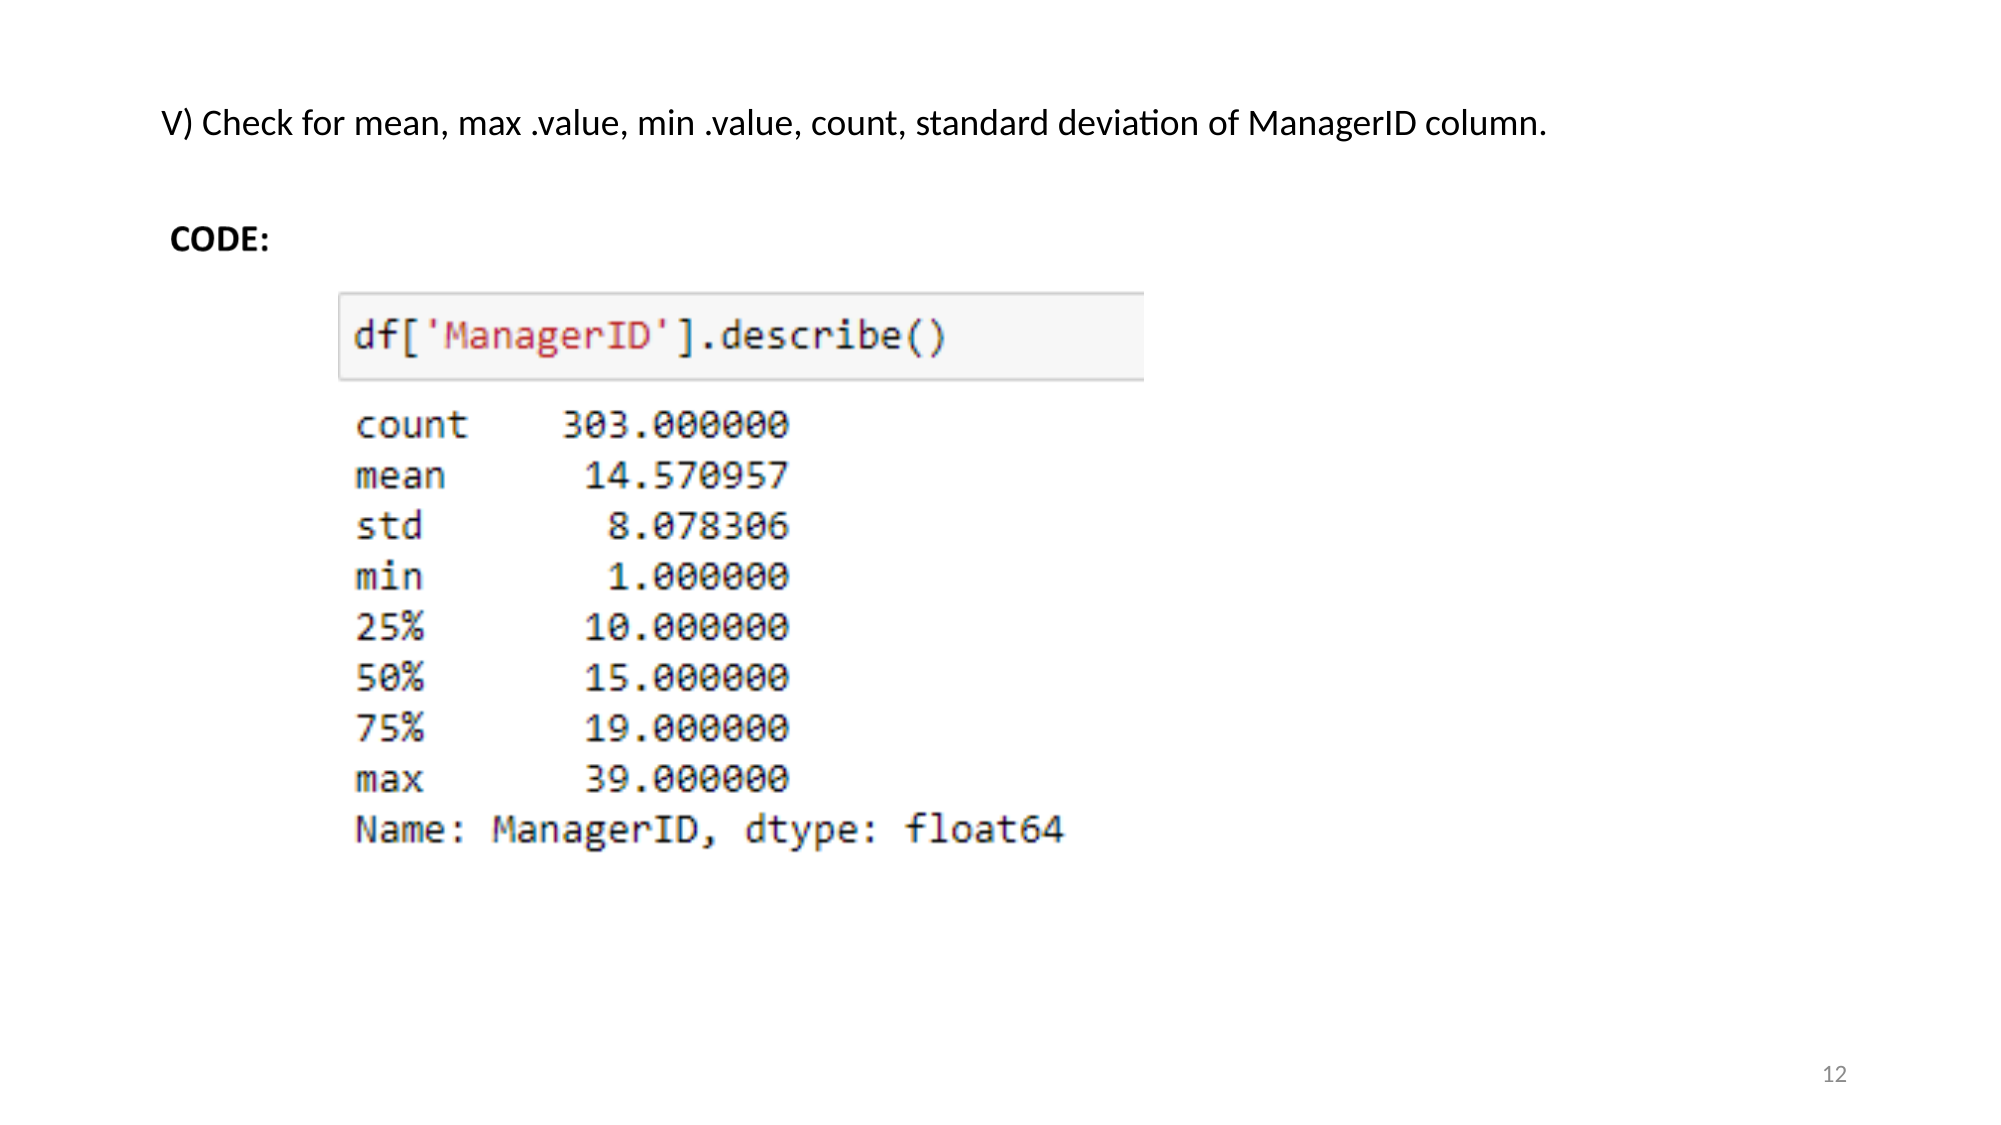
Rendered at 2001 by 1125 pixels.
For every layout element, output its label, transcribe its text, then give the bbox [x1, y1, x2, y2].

picture [146, 202, 1144, 894]
text_box V) Check for mean, max .value, min .value, count, standard deviation of ManagerID column. [146, 90, 1863, 150]
slide_number 12 [1412, 1042, 1863, 1103]
